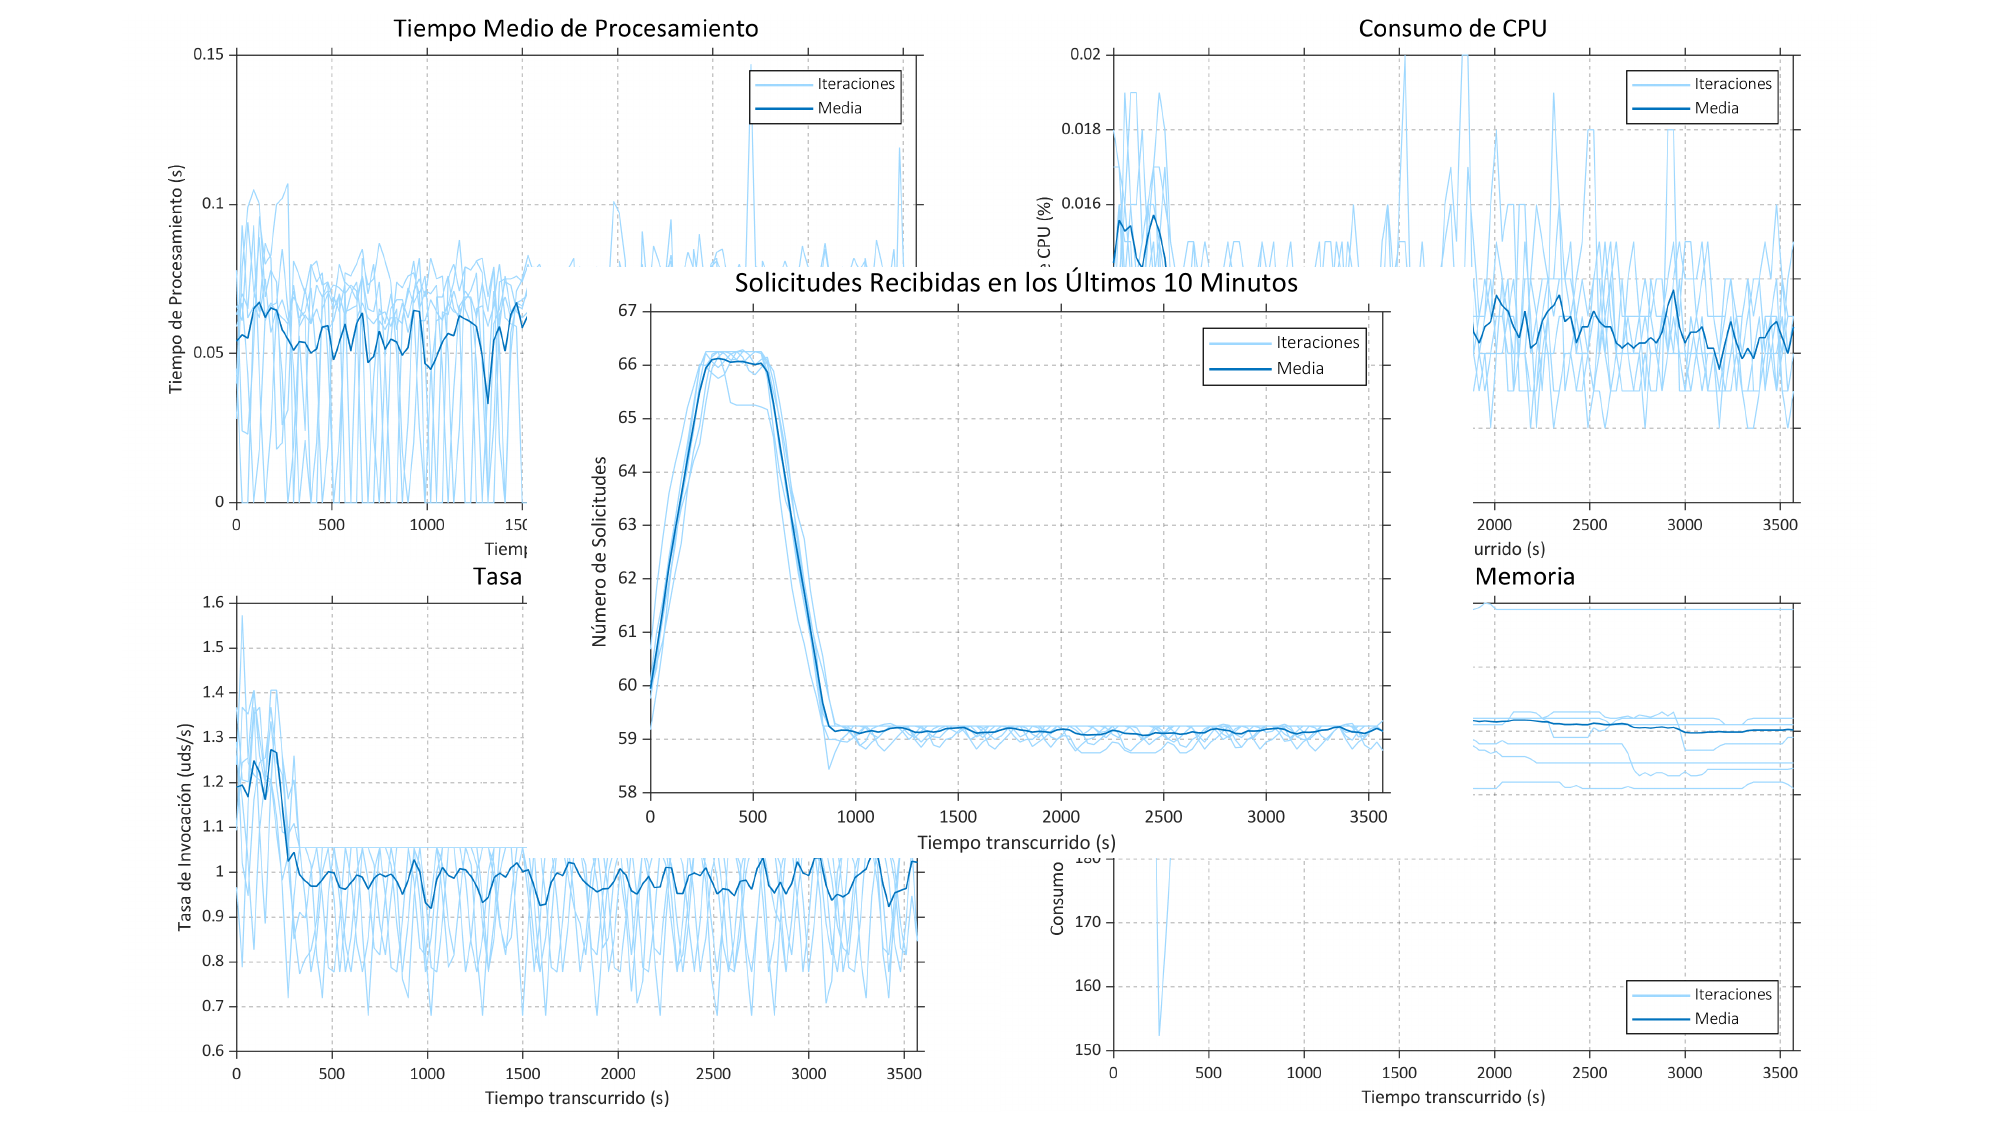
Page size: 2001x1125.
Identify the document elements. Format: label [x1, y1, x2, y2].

picture [121, 13, 1878, 1112]
